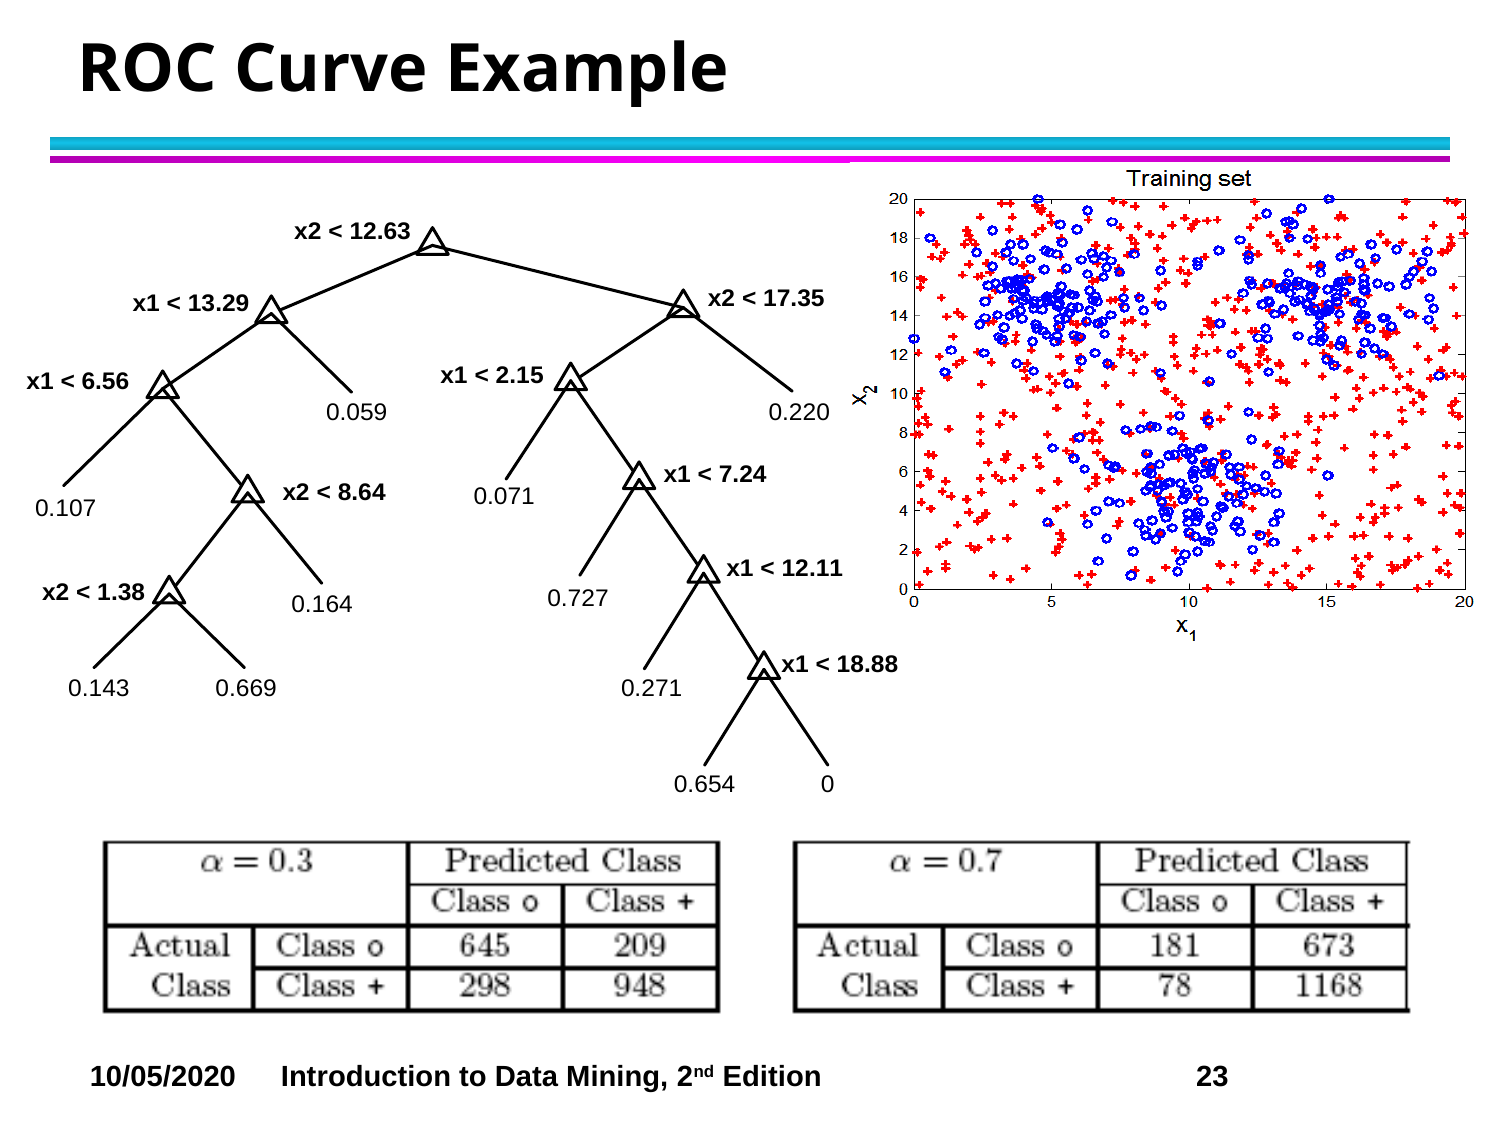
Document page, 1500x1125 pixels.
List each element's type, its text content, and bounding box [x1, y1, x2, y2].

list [99, 837, 1413, 1016]
title ROC Curve Example [62, 24, 1421, 113]
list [849, 162, 1488, 641]
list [24, 212, 901, 802]
